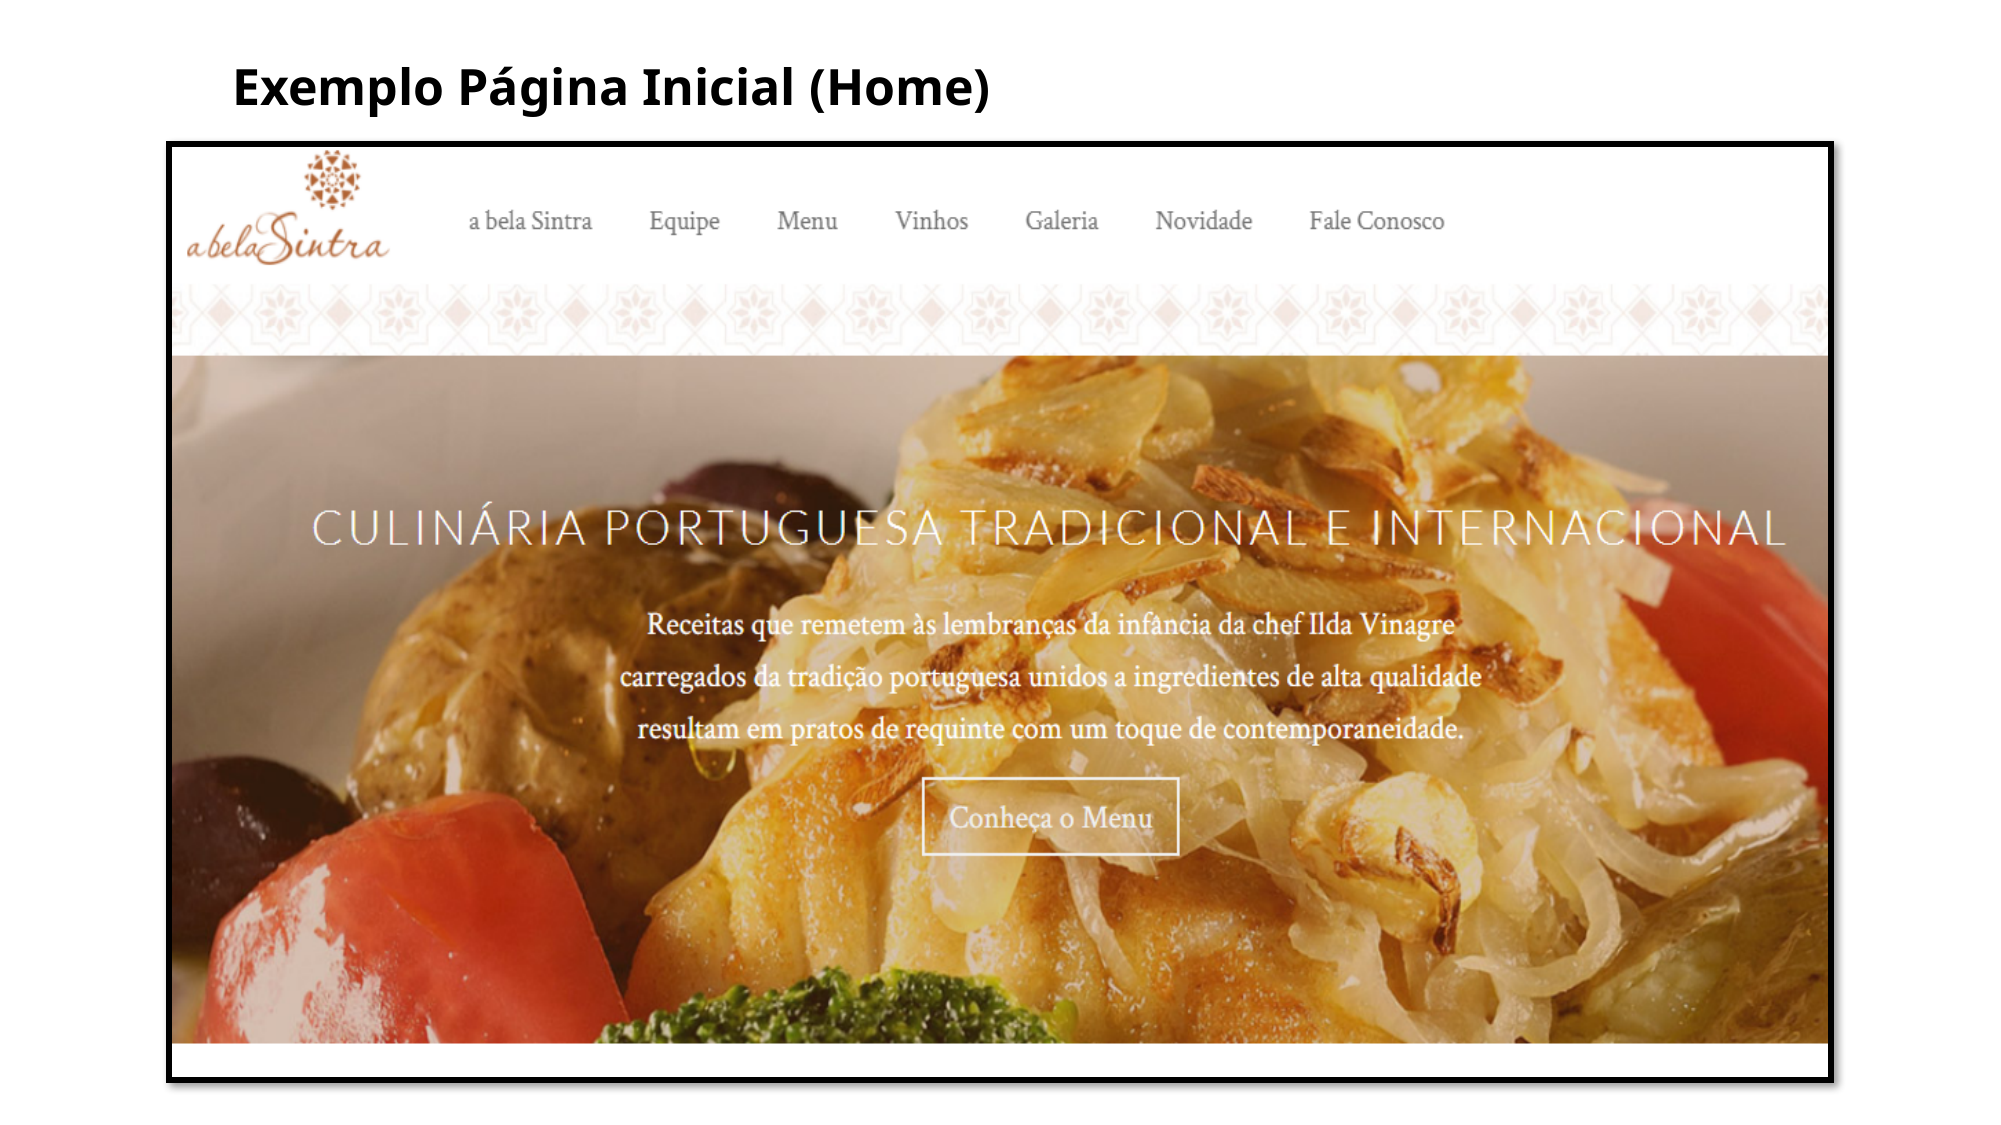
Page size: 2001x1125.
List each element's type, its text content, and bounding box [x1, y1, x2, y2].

text_box Exemplo Página Inicial (Home) [217, 47, 1006, 123]
picture [171, 146, 1829, 1078]
